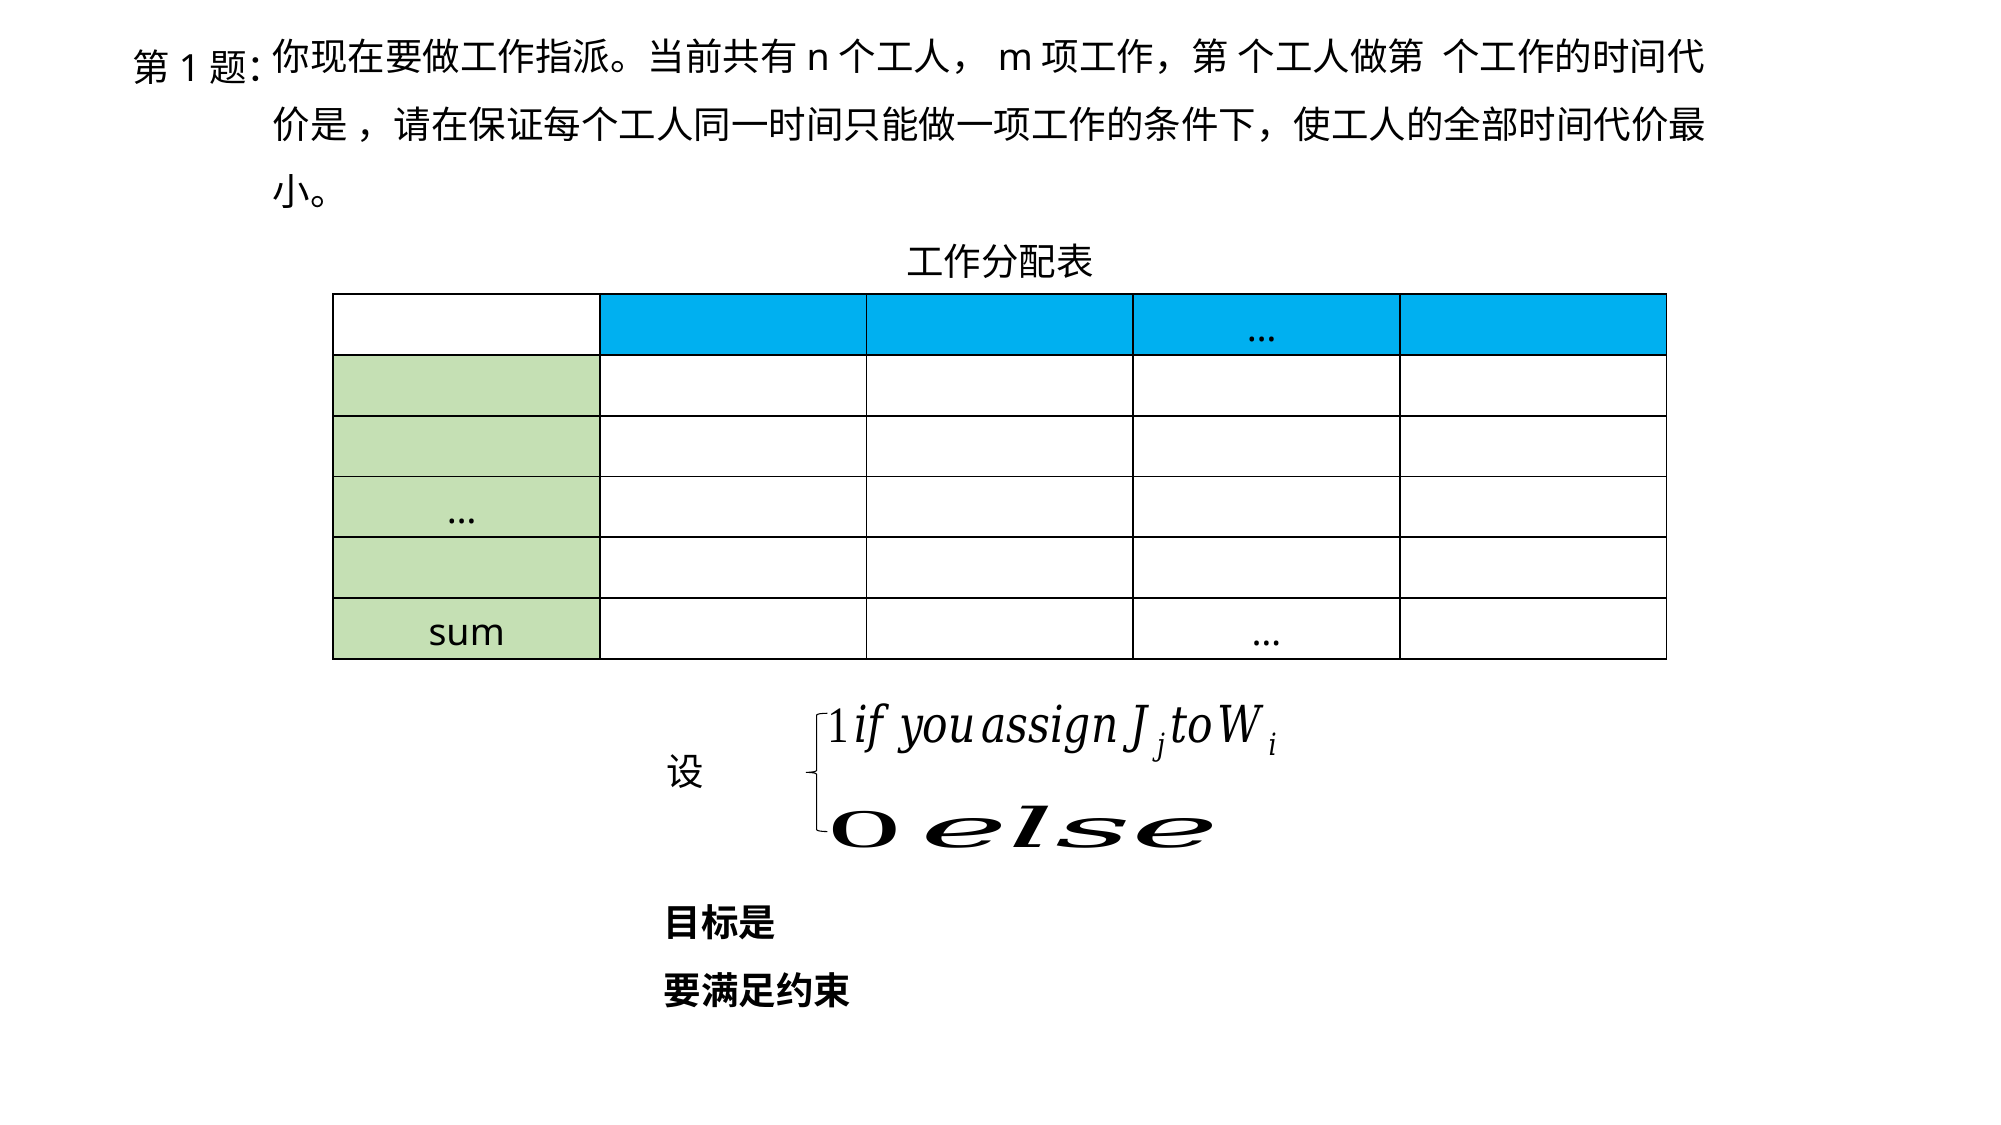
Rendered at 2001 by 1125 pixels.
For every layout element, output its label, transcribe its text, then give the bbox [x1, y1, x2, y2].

text_box 工作分配表 [499, 208, 1501, 291]
text_box 第1题： [117, 14, 290, 97]
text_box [651, 697, 1277, 861]
